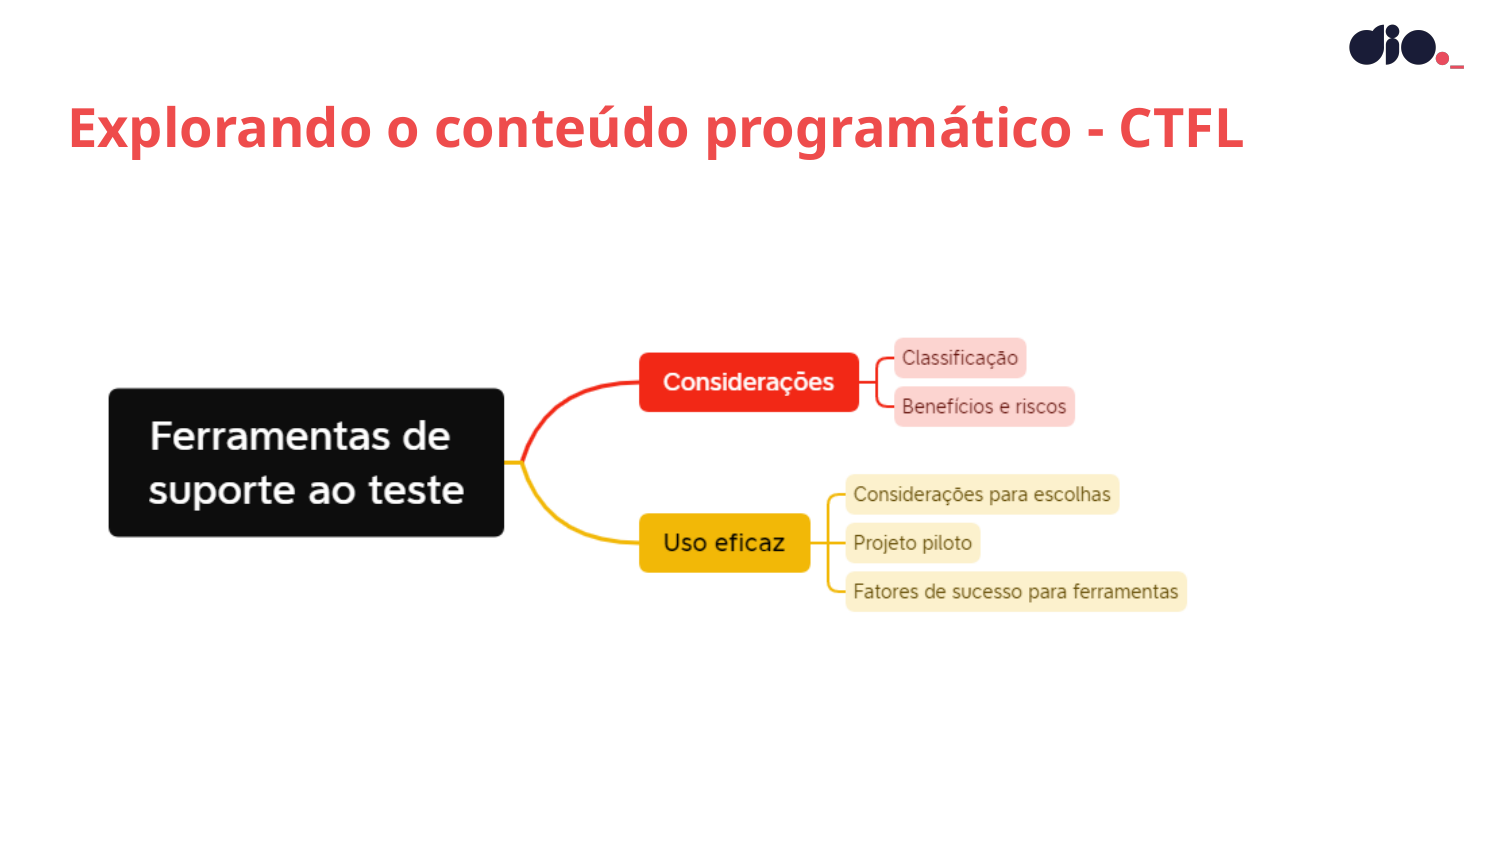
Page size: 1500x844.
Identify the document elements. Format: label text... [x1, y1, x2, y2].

picture [94, 242, 1329, 790]
text_box Explorando o conteúdo programático - CTFL [52, 51, 1268, 190]
picture [1334, 15, 1474, 78]
